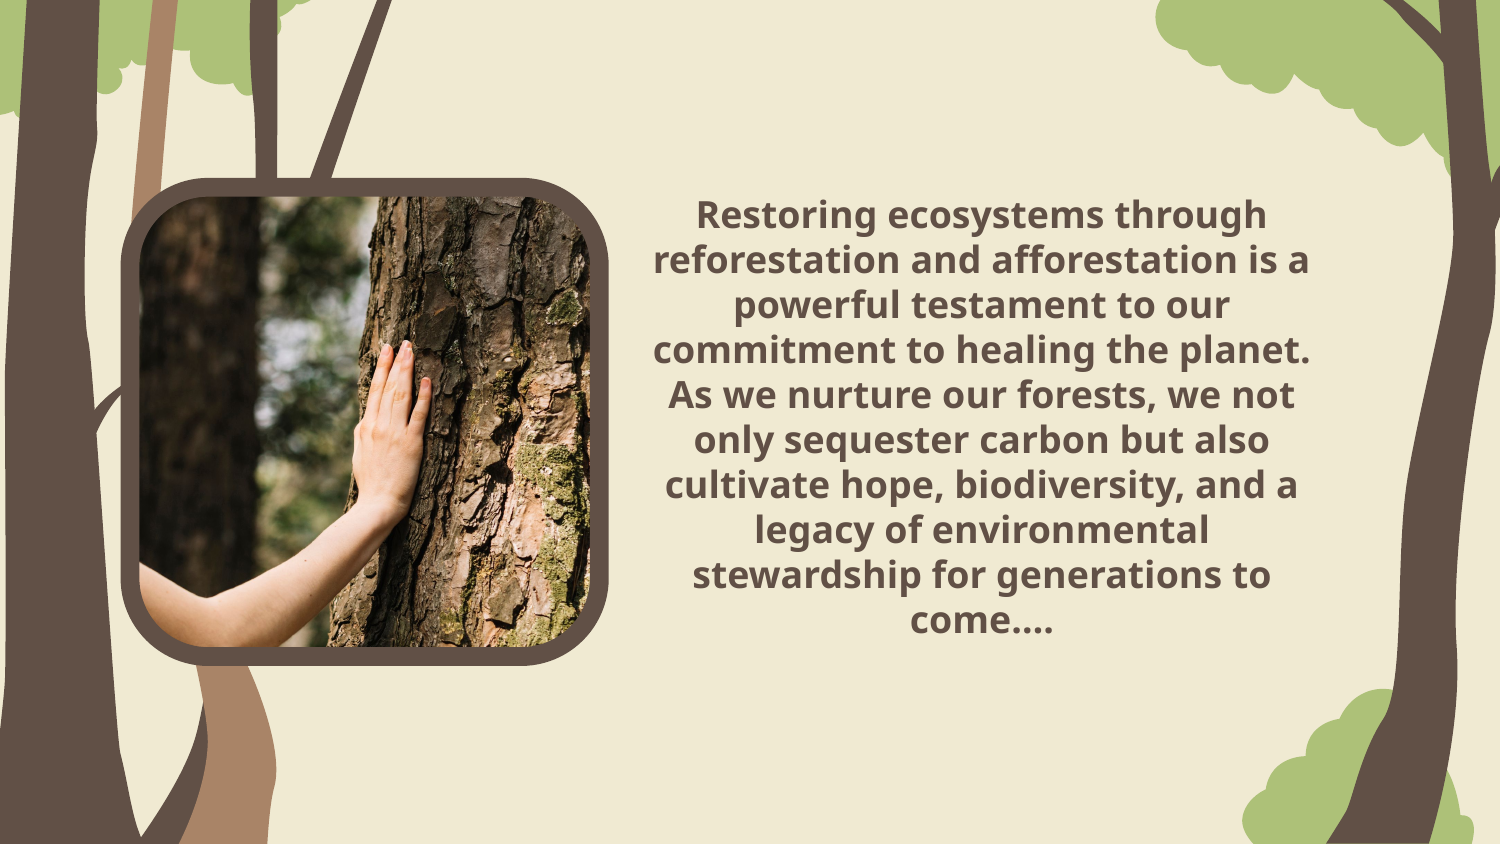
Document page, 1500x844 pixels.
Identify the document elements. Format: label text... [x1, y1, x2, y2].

picture [129, 186, 600, 657]
title Restoring ecosystems through reforestation and afforestation is a powerful testament to our commitment to healing the planet. As we nurture our forests, we not only sequester carbon but also cultivate hope, biodiversity, and a legacy of environmental stewardship for generations to come…. [636, 519, 1328, 657]
